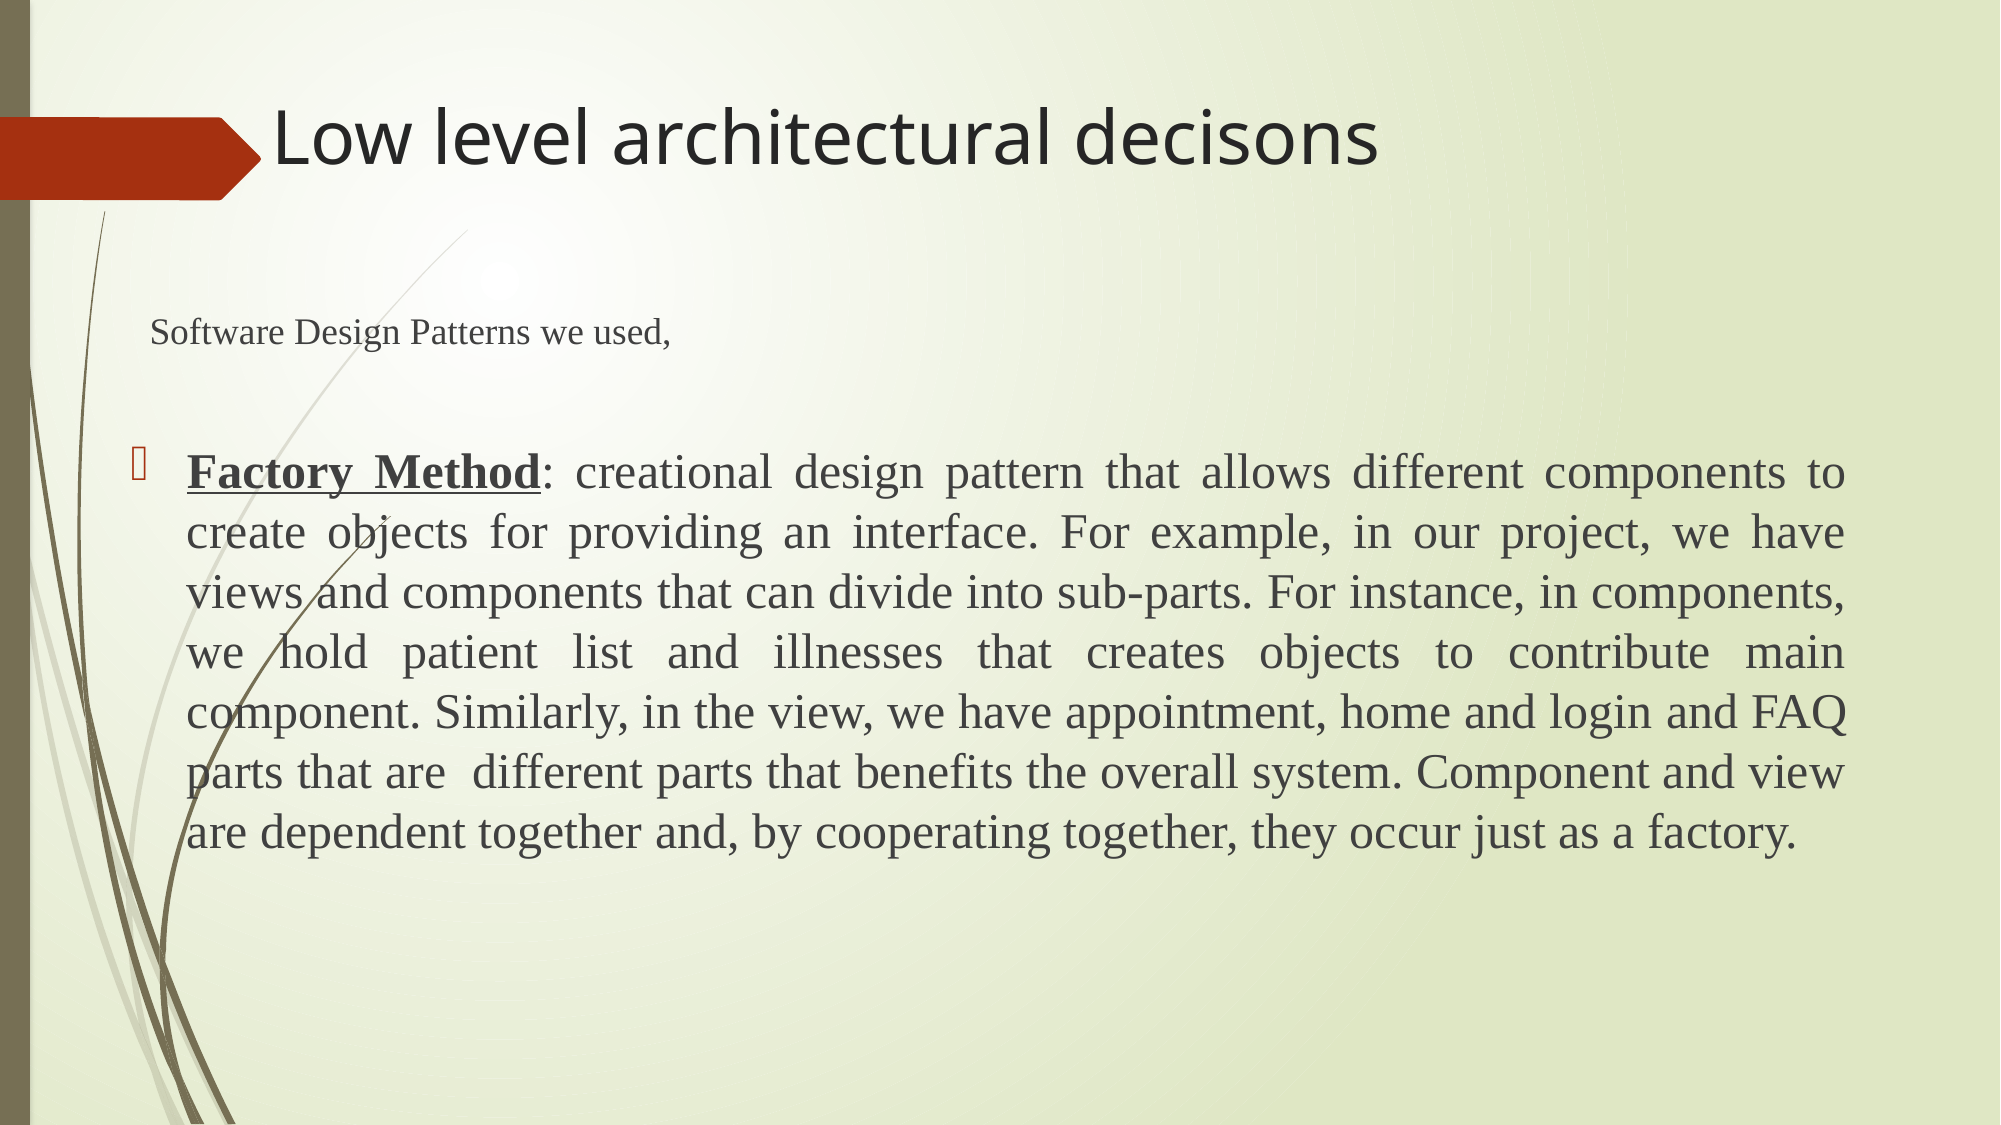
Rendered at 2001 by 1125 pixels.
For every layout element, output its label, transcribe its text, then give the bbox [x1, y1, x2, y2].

title Low level architectural decisons [256, 82, 1982, 300]
list Software Design Patterns we used, Factory Method: creational design pattern that allows different components to create objects for providing an interface. For example, in our project, we have views and components that can divide into sub-parts. For instance, in components, we hold patient list and illnesses that creates objects to contribute main component. Similarly, in the view, we have appointment, home and login and FAQ parts that are different parts that benefits the overall system. Component and view are dependent together and, by cooperating together, they occur just as a factory. [115, 299, 1863, 1014]
